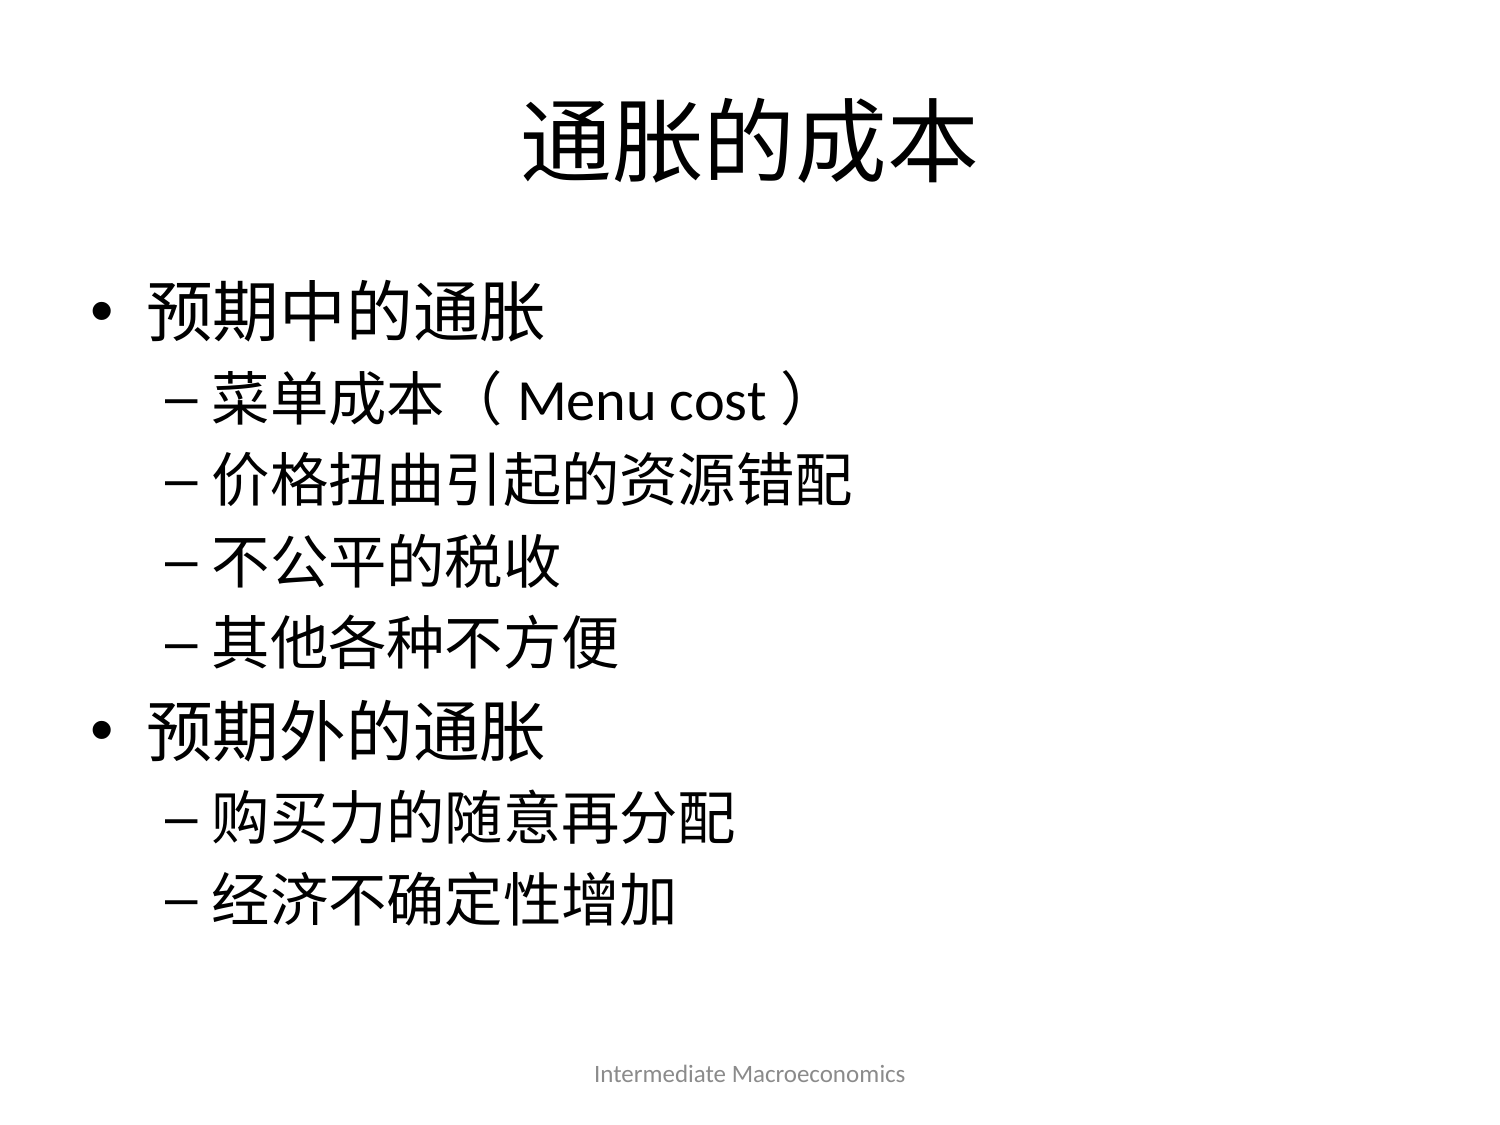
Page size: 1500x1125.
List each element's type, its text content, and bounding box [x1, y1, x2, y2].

title 通胀的成本 [75, 45, 1425, 233]
list 预期中的通胀 菜单成本（Menu cost） 价格扭曲引起的资源错配 不公平的税收 其他各种不方便 预期外的通胀 购买力的随意再分配 经济不确定性增加 [75, 262, 1425, 1005]
footer Intermediate Macroeconomics [512, 1042, 988, 1103]
